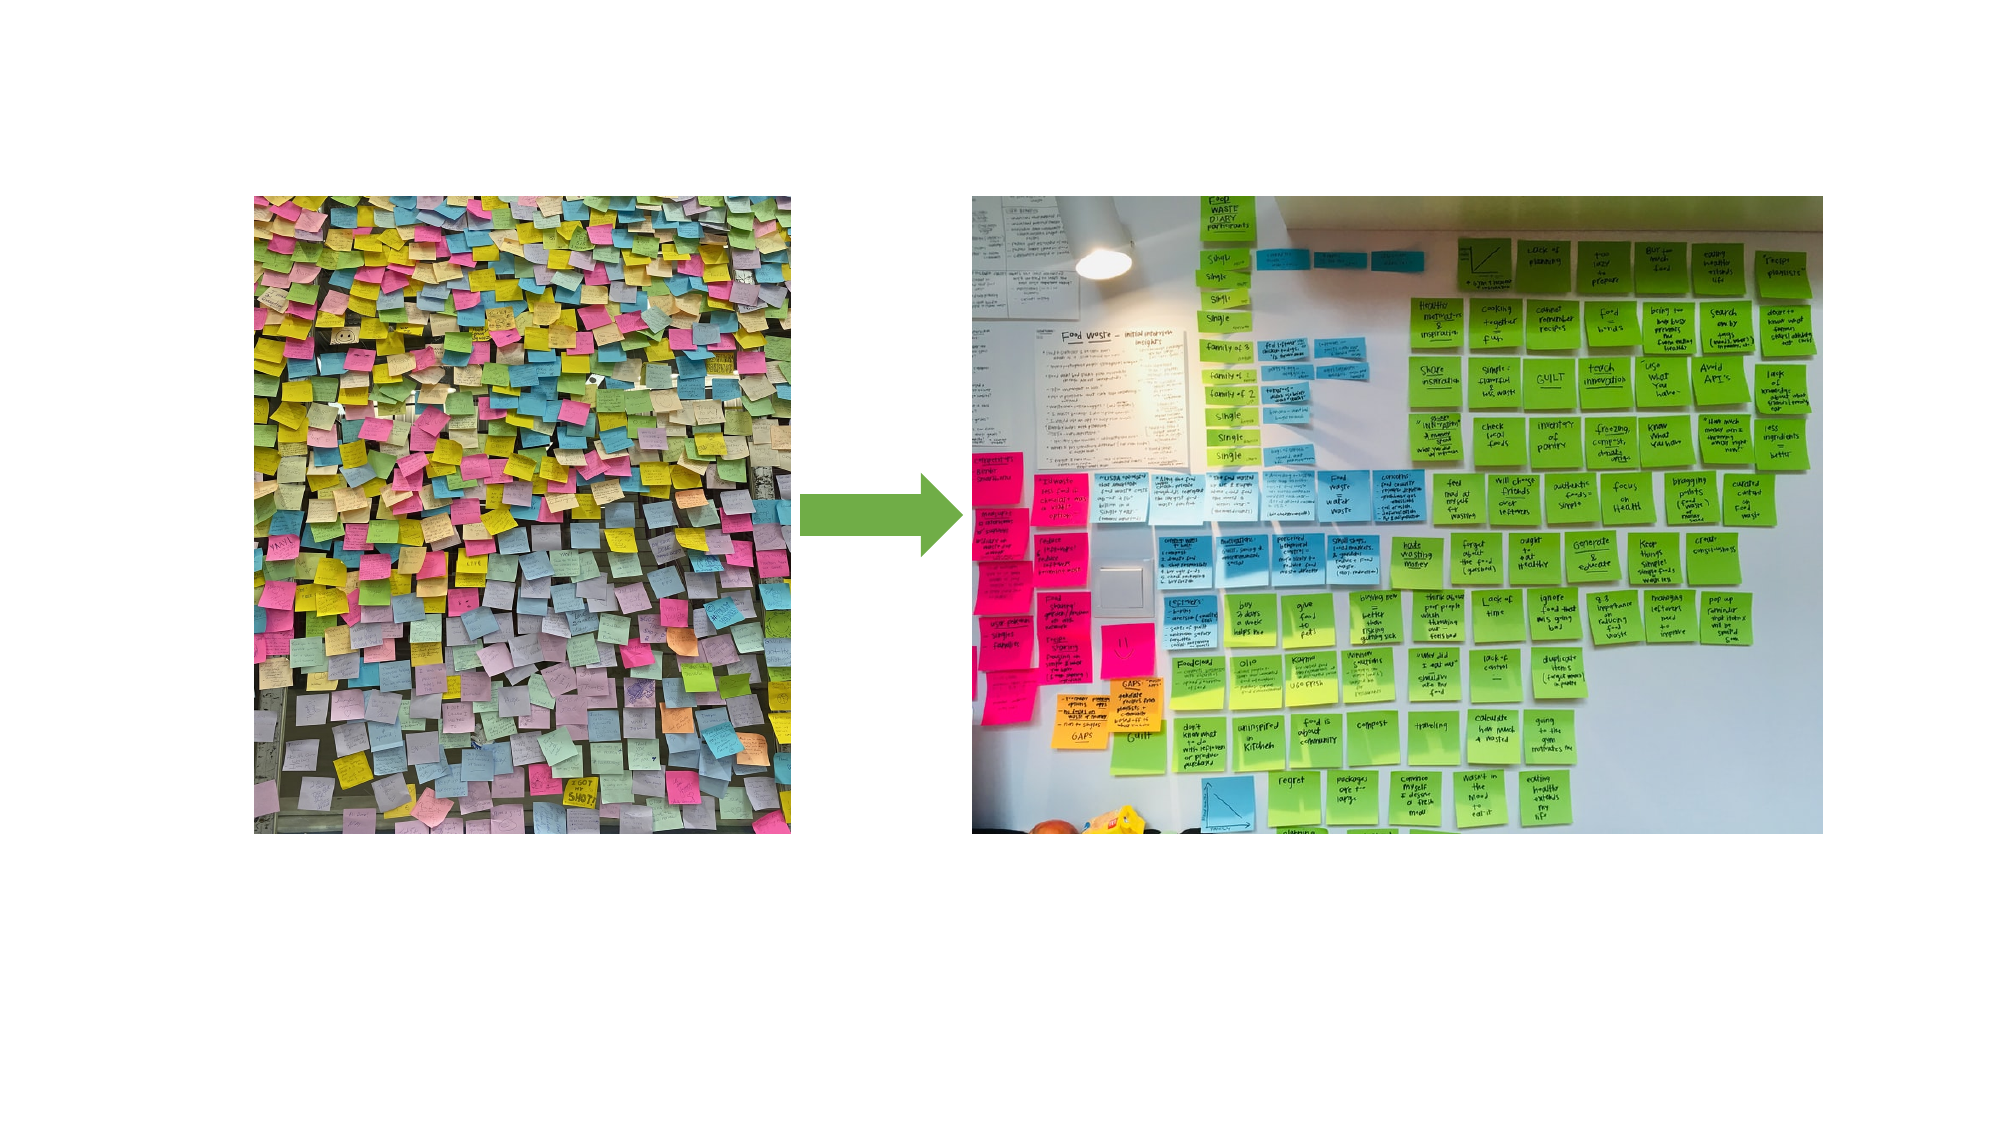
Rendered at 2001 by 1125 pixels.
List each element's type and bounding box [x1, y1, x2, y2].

list [254, 196, 791, 834]
list [972, 196, 1823, 834]
text_box [800, 472, 964, 558]
